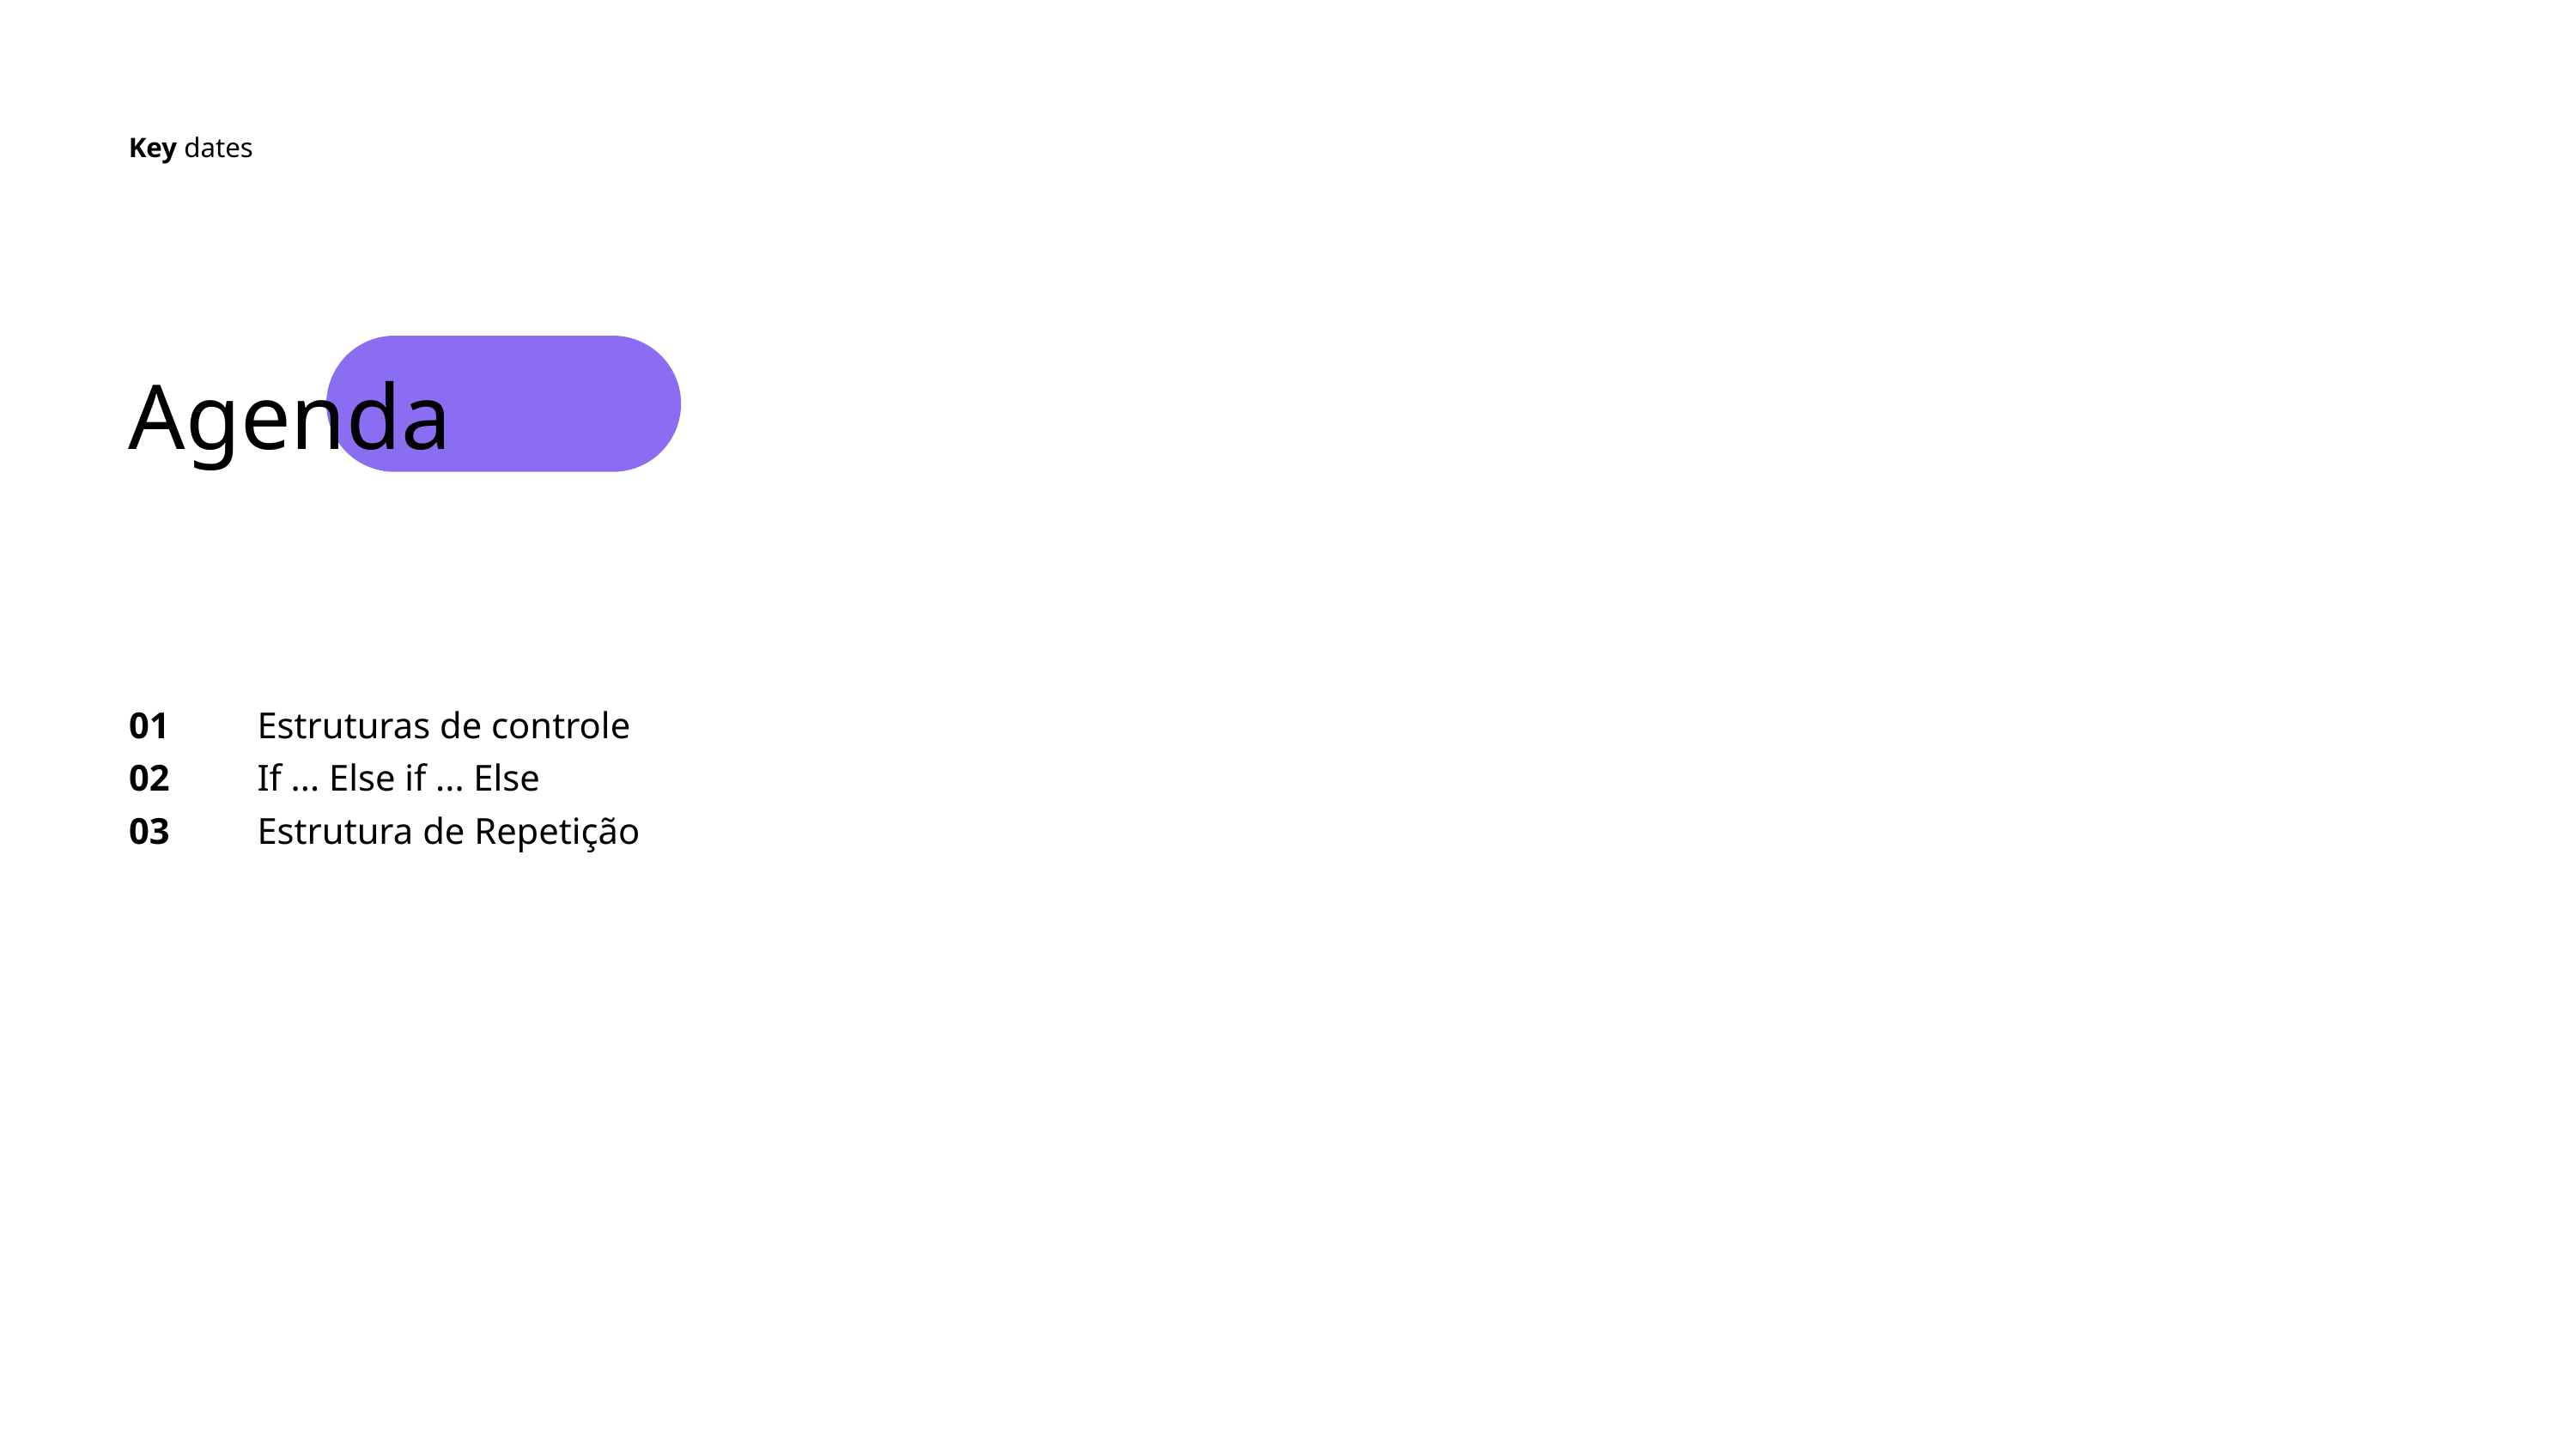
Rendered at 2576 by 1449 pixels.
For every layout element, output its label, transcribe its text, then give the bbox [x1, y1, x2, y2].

text_box Estrutura de Repetição [283, 808, 1466, 843]
text_box Agenda [128, 349, 1030, 468]
text_box Estruturas de controle [283, 702, 1466, 737]
text_box [371, 468, 636, 472]
text_box 02 [128, 755, 283, 791]
text_box [355, 336, 653, 349]
text_box 01 [128, 702, 283, 737]
text_box 03 [128, 808, 283, 843]
text_box If ... Else if ... Else [283, 755, 1466, 791]
text_box Key dates [128, 130, 472, 160]
